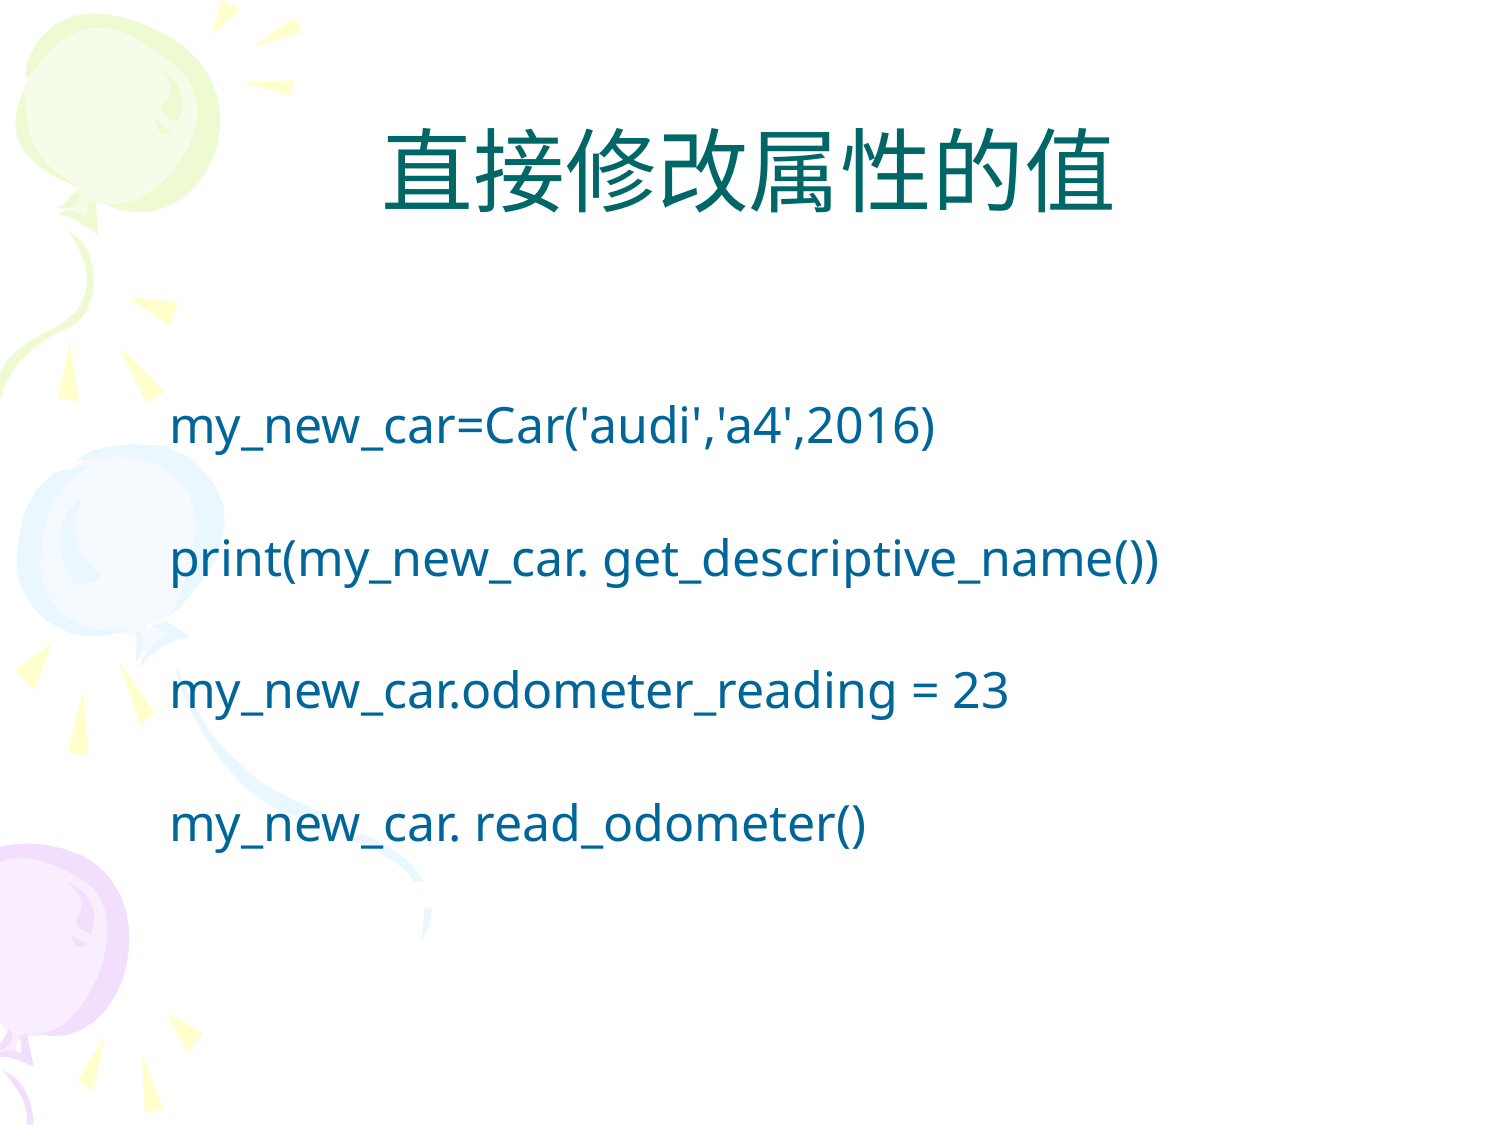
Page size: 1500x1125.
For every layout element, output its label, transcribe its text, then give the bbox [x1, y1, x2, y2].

title 直接修改属性的值 [72, 16, 1426, 233]
text_box my_new_car=Car('audi','a4',2016) print(my_new_car. get_descriptive_name()) my_new_car.odometer_reading = 23 my_new_car. read_odometer() [154, 326, 1407, 992]
